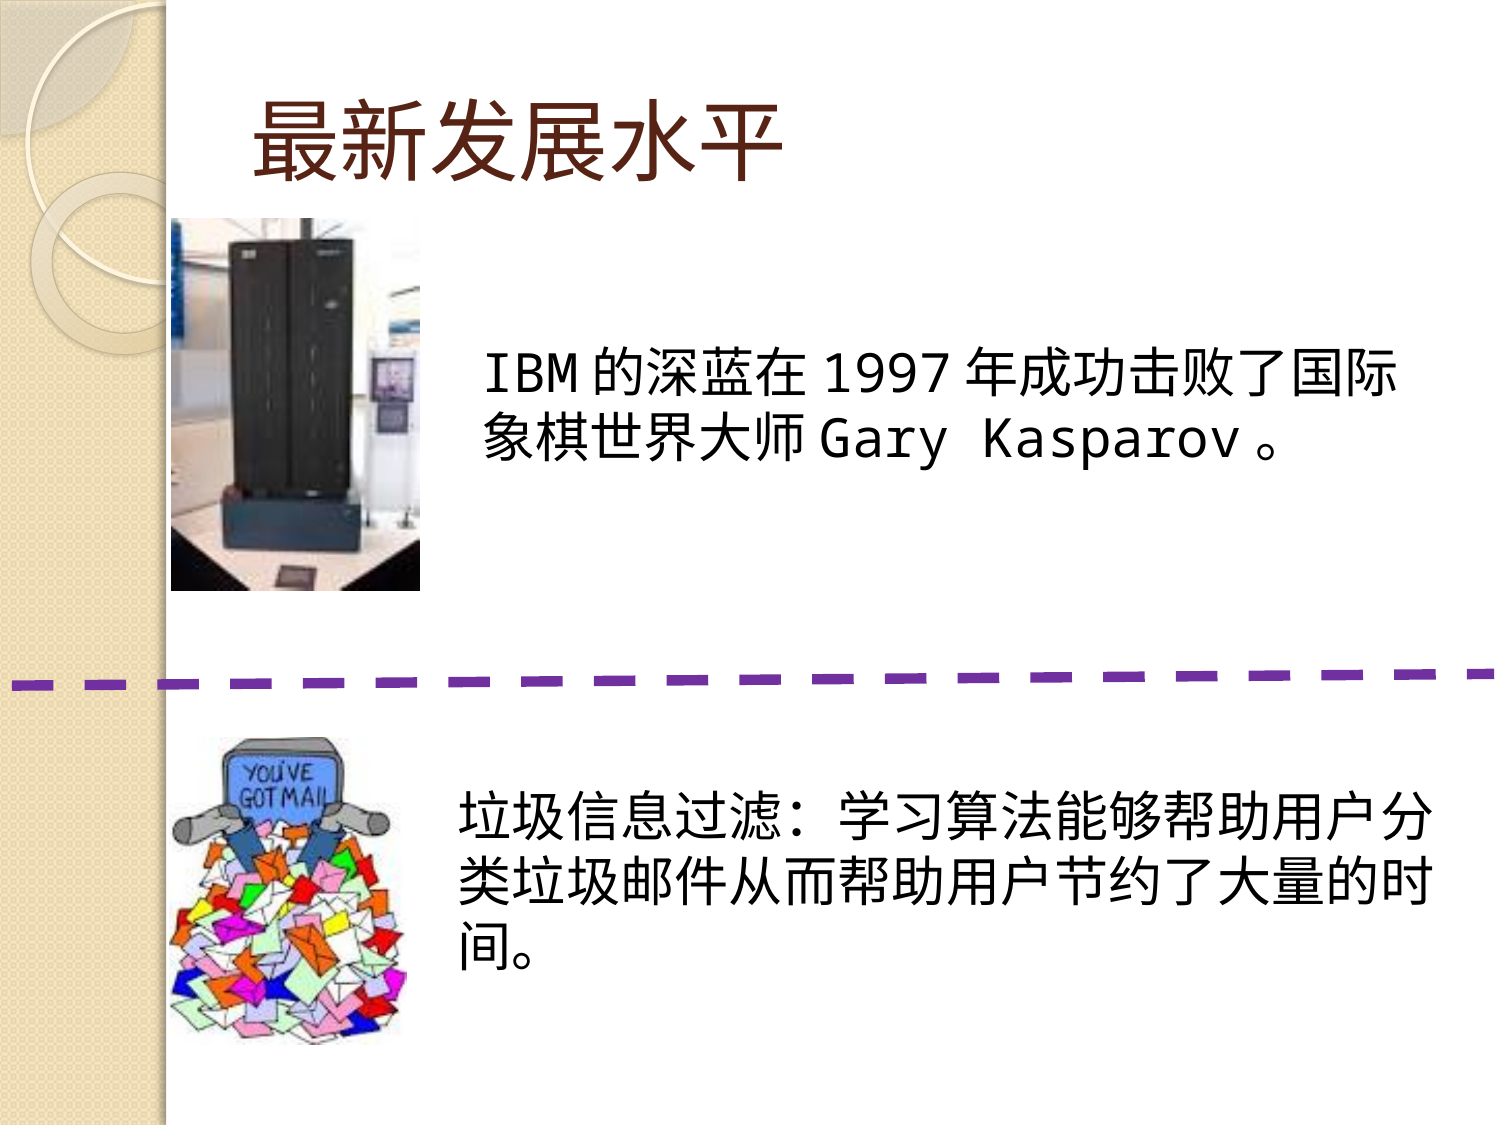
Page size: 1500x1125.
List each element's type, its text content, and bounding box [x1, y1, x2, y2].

title 最新发展水平 [235, 45, 1466, 233]
picture [170, 218, 420, 591]
text_box 垃圾信息过滤：学习算法能够帮助用户分类垃圾邮件从而帮助用户节约了大量的时间。 [442, 775, 1477, 1012]
picture [168, 737, 407, 1046]
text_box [11, 673, 1495, 686]
text_box [756, 99, 807, 150]
text_box IBM的深蓝在1997年成功击败了国际象棋世界大师Gary Kasparov。 [466, 331, 1453, 476]
